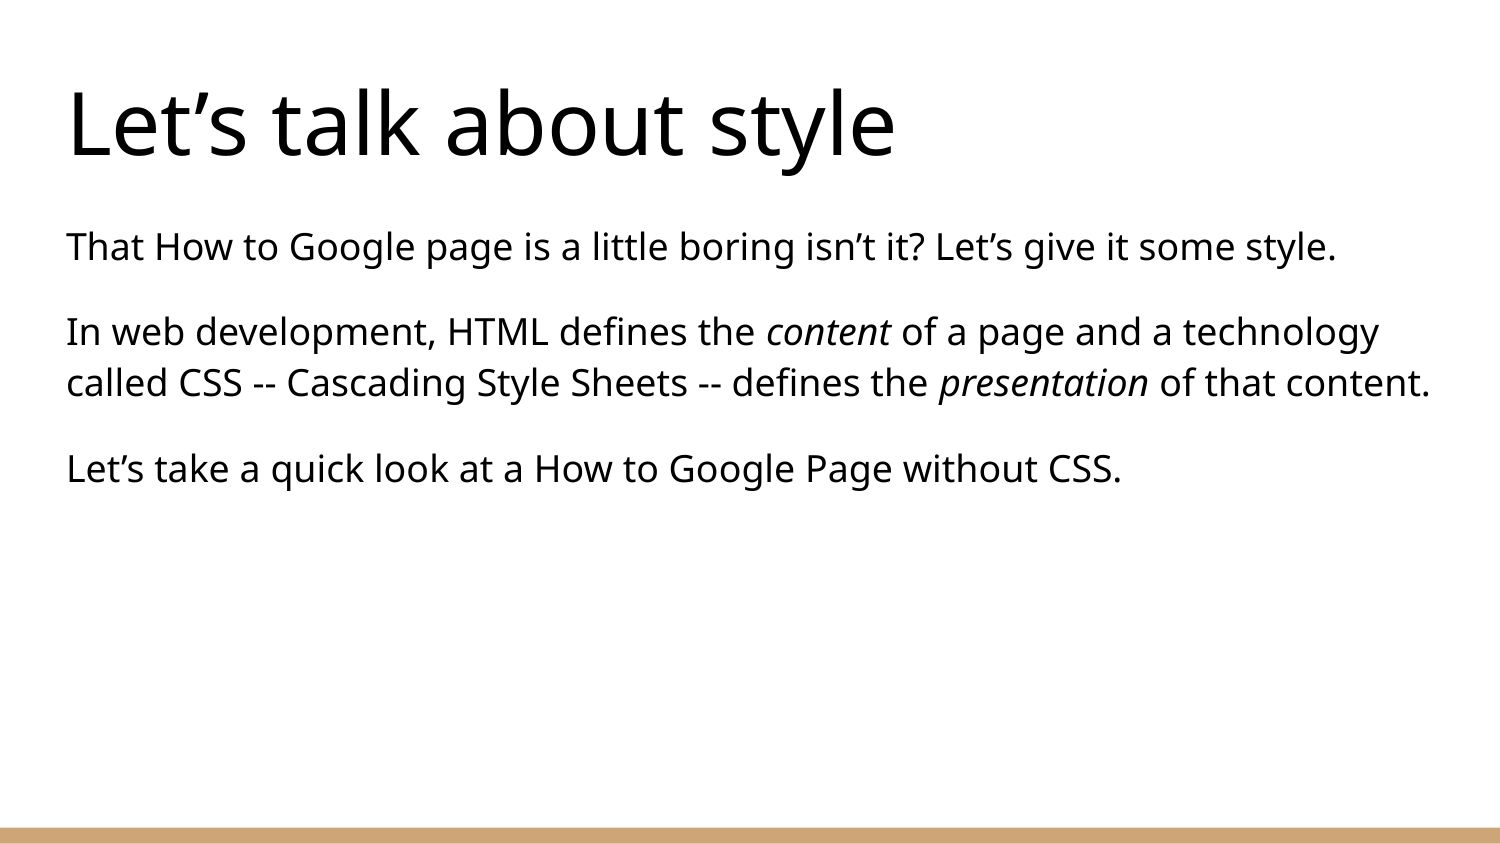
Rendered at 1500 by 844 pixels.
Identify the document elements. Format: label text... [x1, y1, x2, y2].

title Let’s talk about style [51, 51, 1449, 189]
list That How to Google page is a little boring isn’t it? Let’s give it some style. In web development, HTML defines the content of a page and a technology called CSS -- Cascading Style Sheets -- defines the presentation of that content. Let’s take a quick look at a How to Google Page without CSS. [51, 200, 1449, 752]
